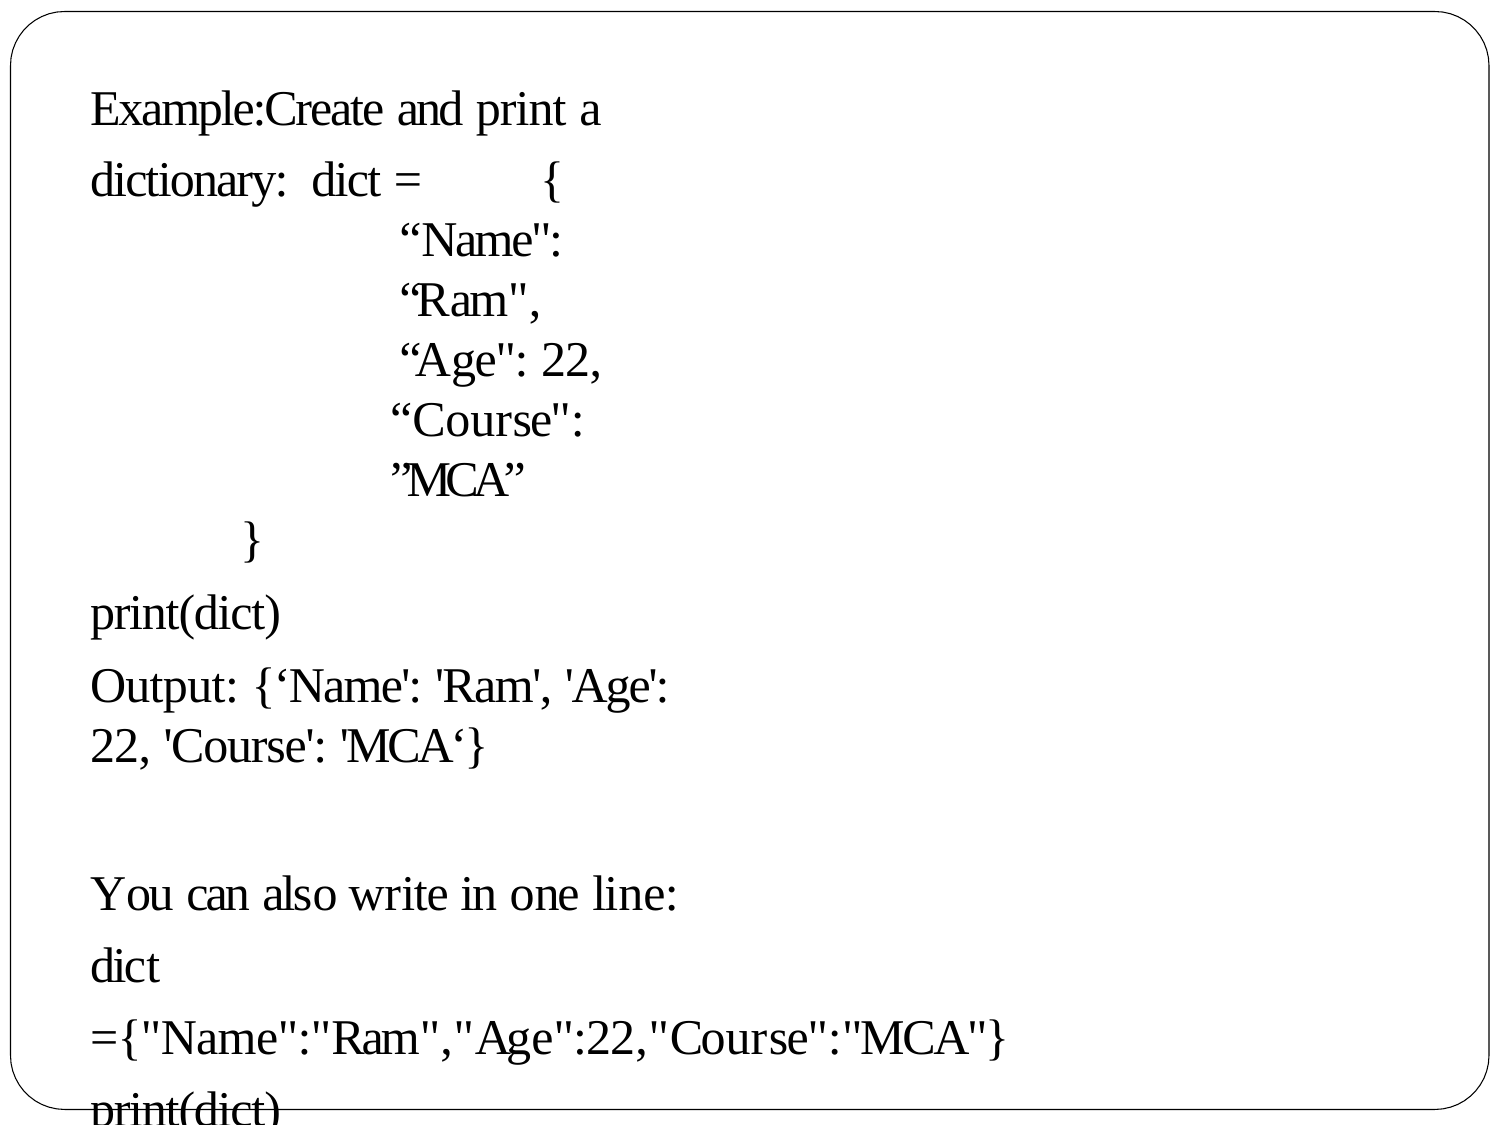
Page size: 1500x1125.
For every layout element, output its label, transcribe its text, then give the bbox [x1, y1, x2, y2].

text_box Example:Create and print a dictionary: dict = { “Name": “Ram", “Age": 22, “Course": ”MCA” } print(dict) Output: {‘Name': 'Ram', 'Age': 22, 'Course': 'MCA‘} You can also write in one line: dict ={"Name":"Ram","Age":22,"Course":"MCA"} print(dict) [87, 60, 1068, 1125]
